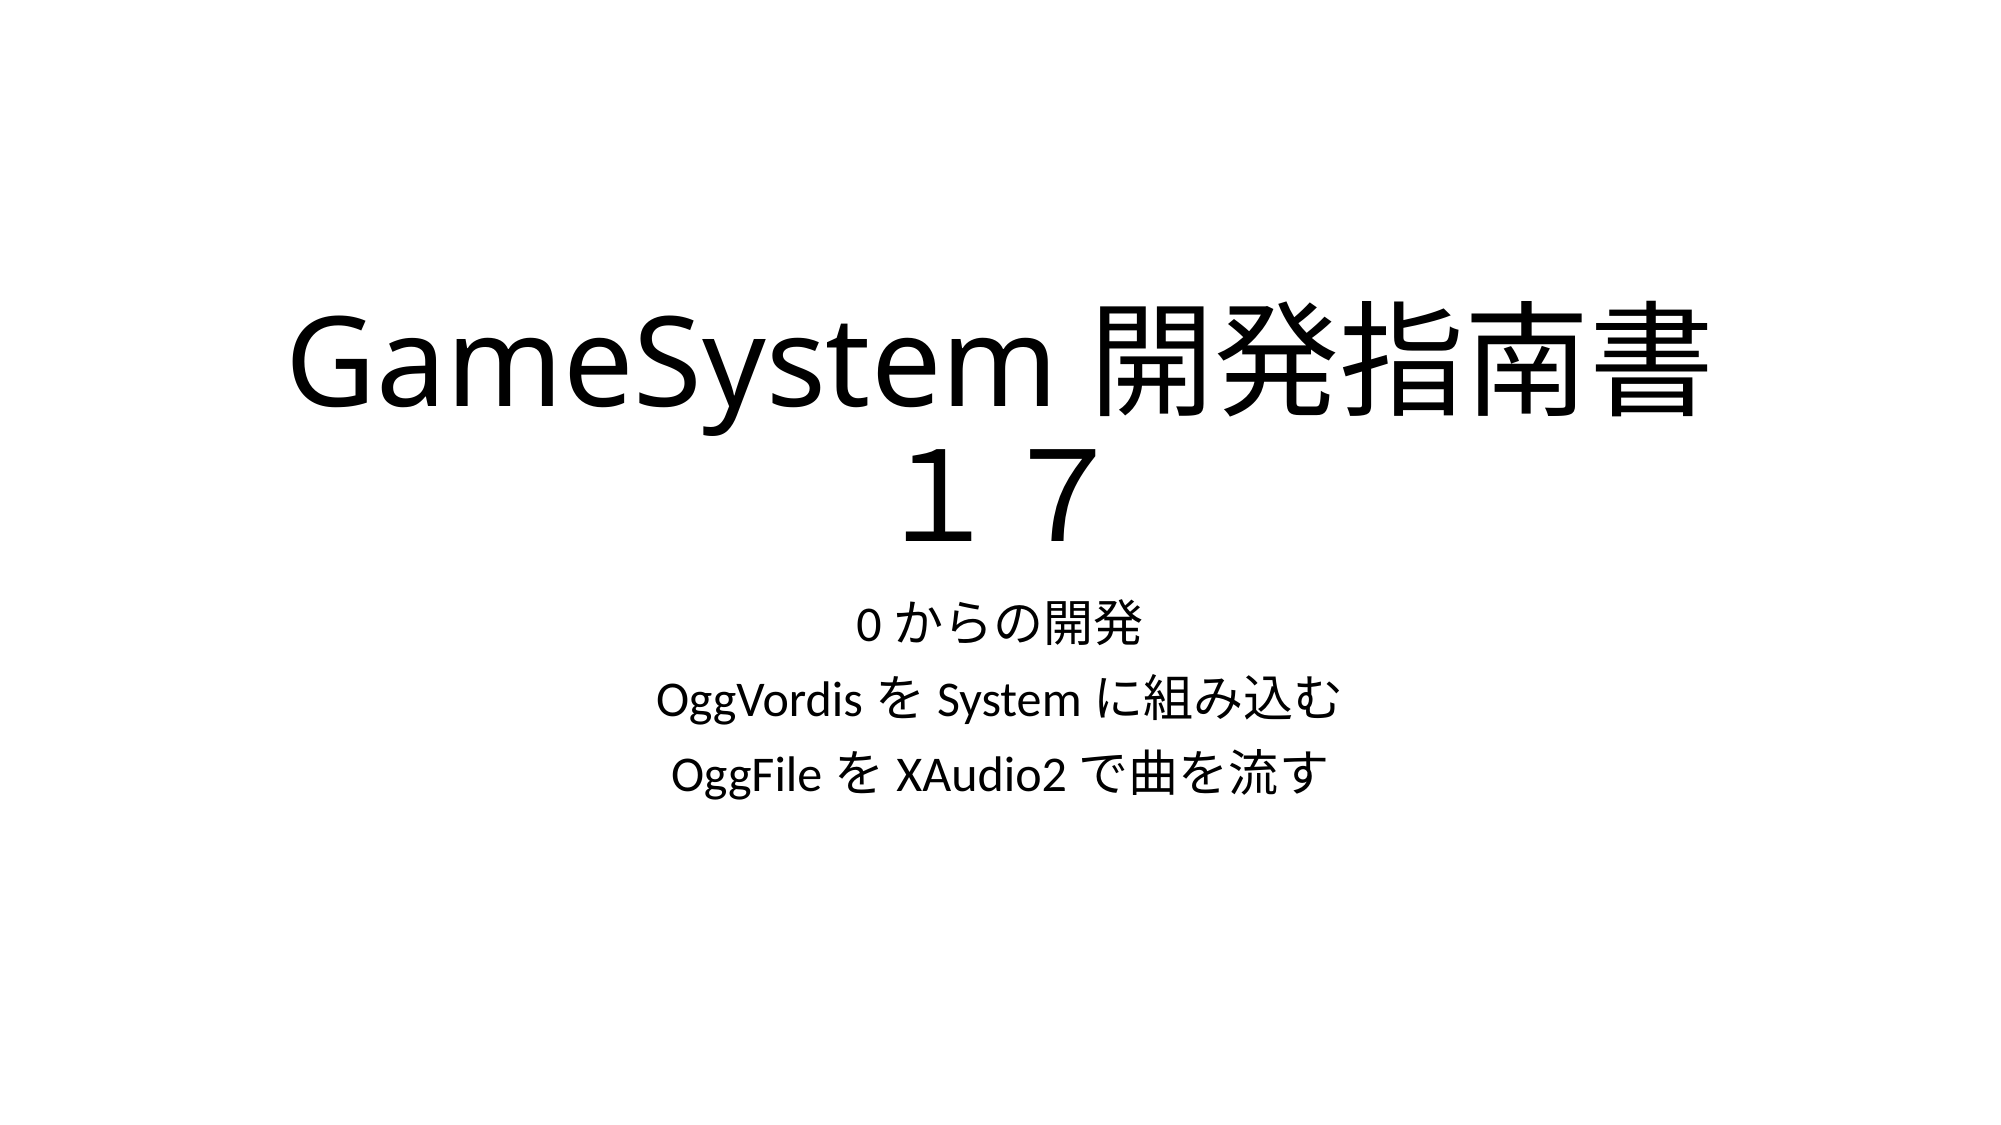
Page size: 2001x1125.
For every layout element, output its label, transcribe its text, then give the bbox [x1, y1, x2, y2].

title GameSystem開発指南書１７ [249, 184, 1750, 576]
subtitle 0からの開発 OggVordisをSystemに組み込む OggFileをXAudio2で曲を流す [249, 590, 1750, 863]
